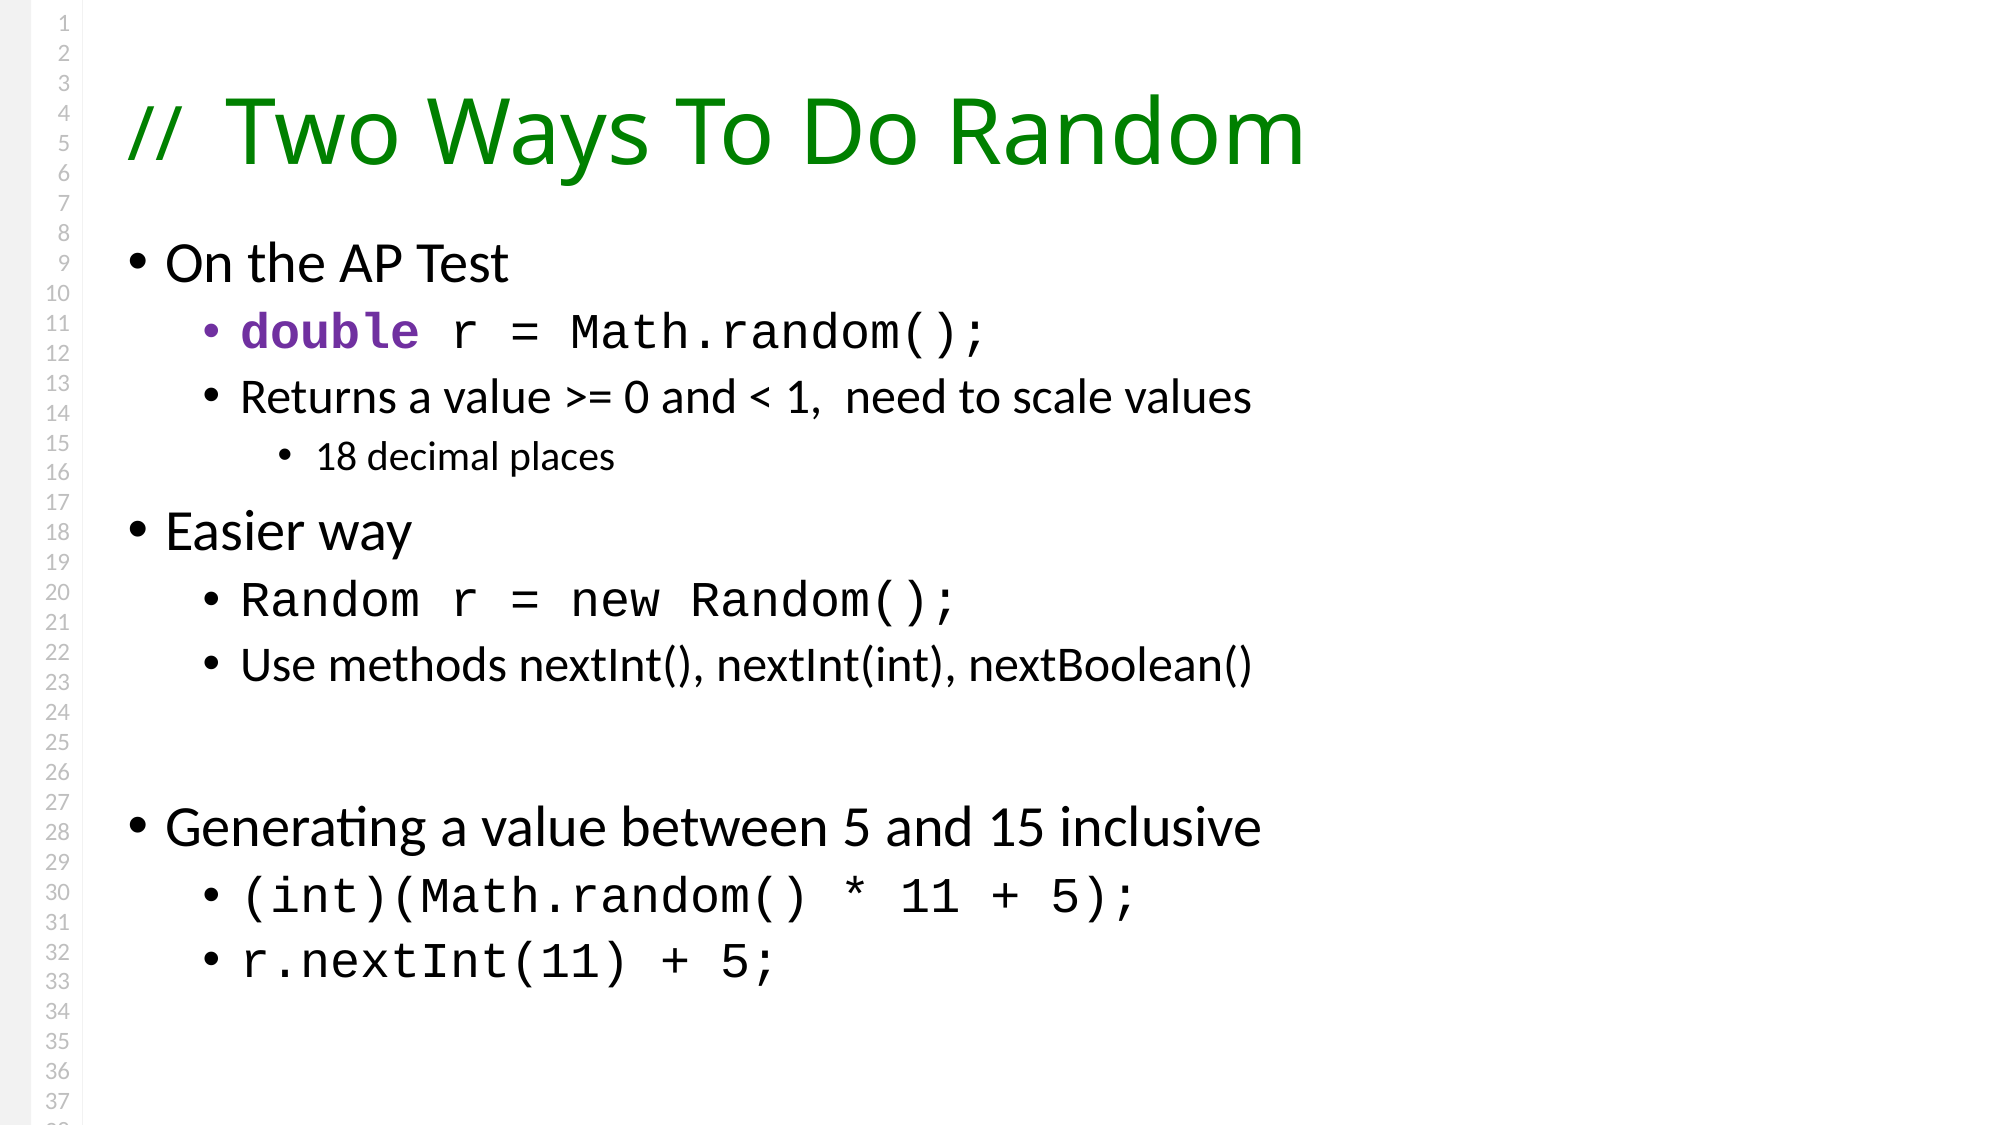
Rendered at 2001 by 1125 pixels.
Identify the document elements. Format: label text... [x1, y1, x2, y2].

list On the AP Test double r = Math.random(); Returns a value >= 0 and < 1, need to scale values 18 decimal places Easier way Random r = new Random(); Use methods nextInt(), nextInt(int), nextBoolean() Generating a value between 5 and 15 inclusive (int)(Math.random() * 11 + 5); r.nextInt(11) + 5; [112, 224, 1913, 1013]
title Two Ways To Do Random [210, 59, 1913, 210]
